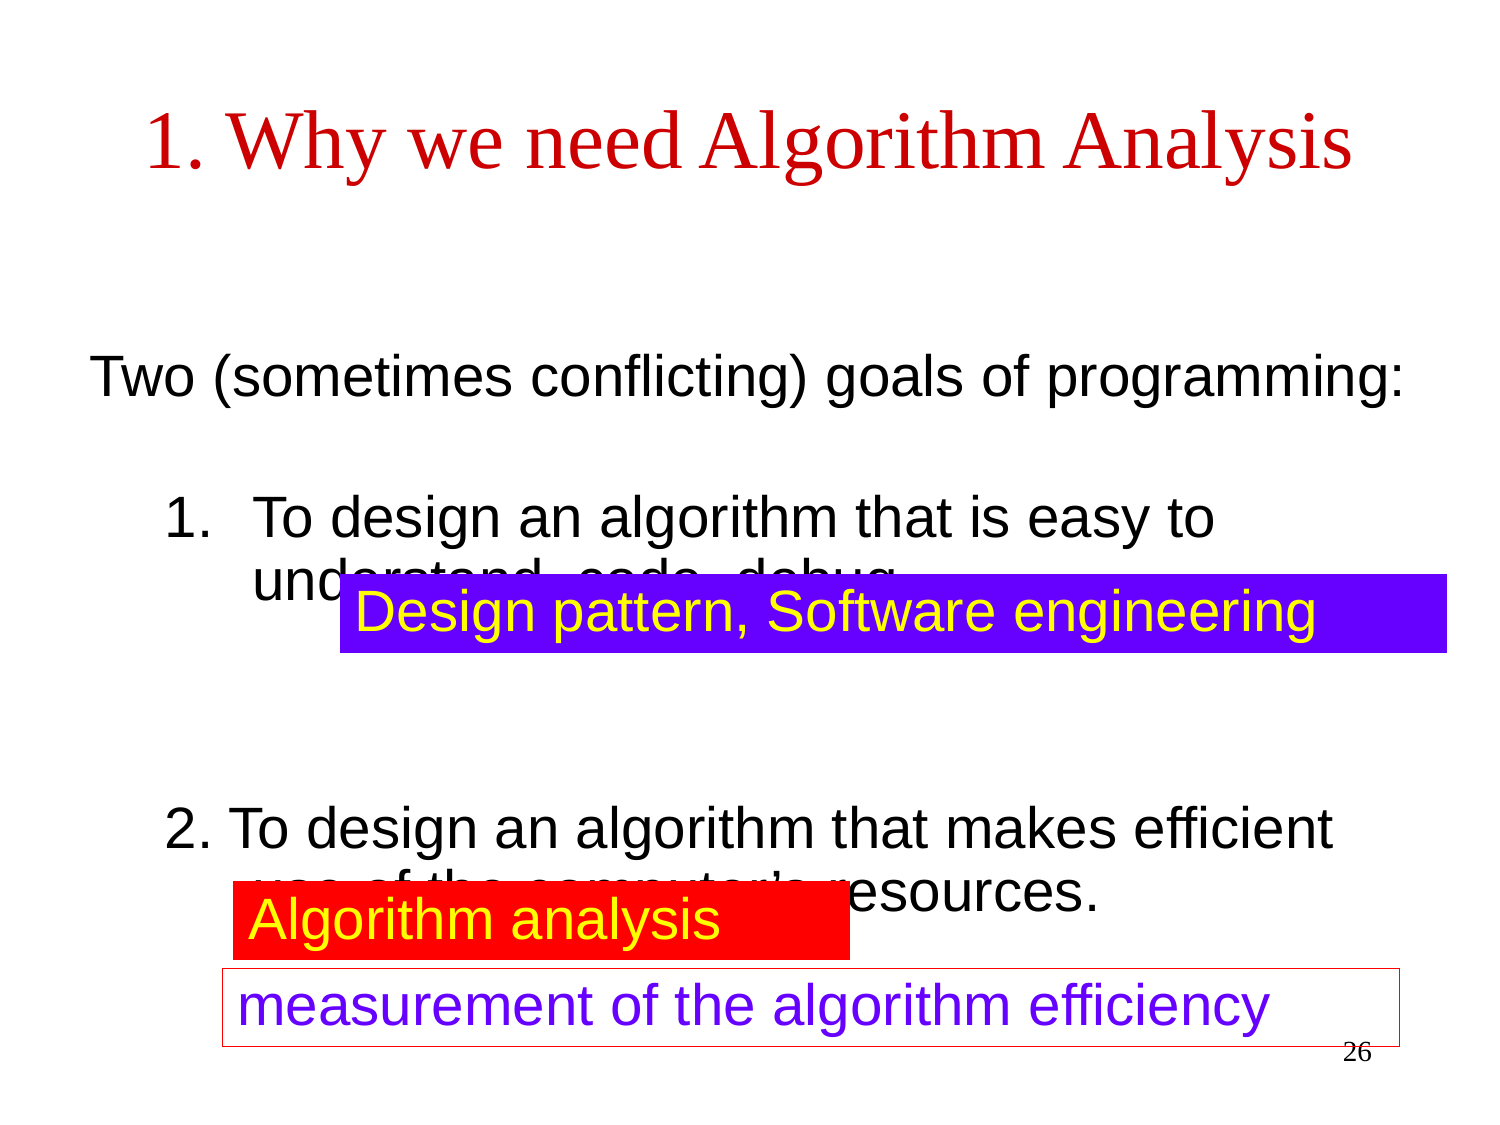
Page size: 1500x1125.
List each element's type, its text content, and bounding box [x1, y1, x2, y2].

text_box Algorithm analysis [233, 881, 850, 960]
text_box Design pattern, Software engineering [340, 574, 1447, 652]
title 1. Why we need Algorithm Analysis [74, 59, 1425, 211]
text_box measurement of the algorithm efficiency [222, 968, 1400, 1046]
list Two (sometimes conflicting) goals of programming: To design an algorithm that is easy to understand, code, debug. 2. To design an algorithm that makes efficient use of the computer’s resources. [74, 261, 1425, 1013]
slide_number 26 [1074, 1046, 1388, 1100]
